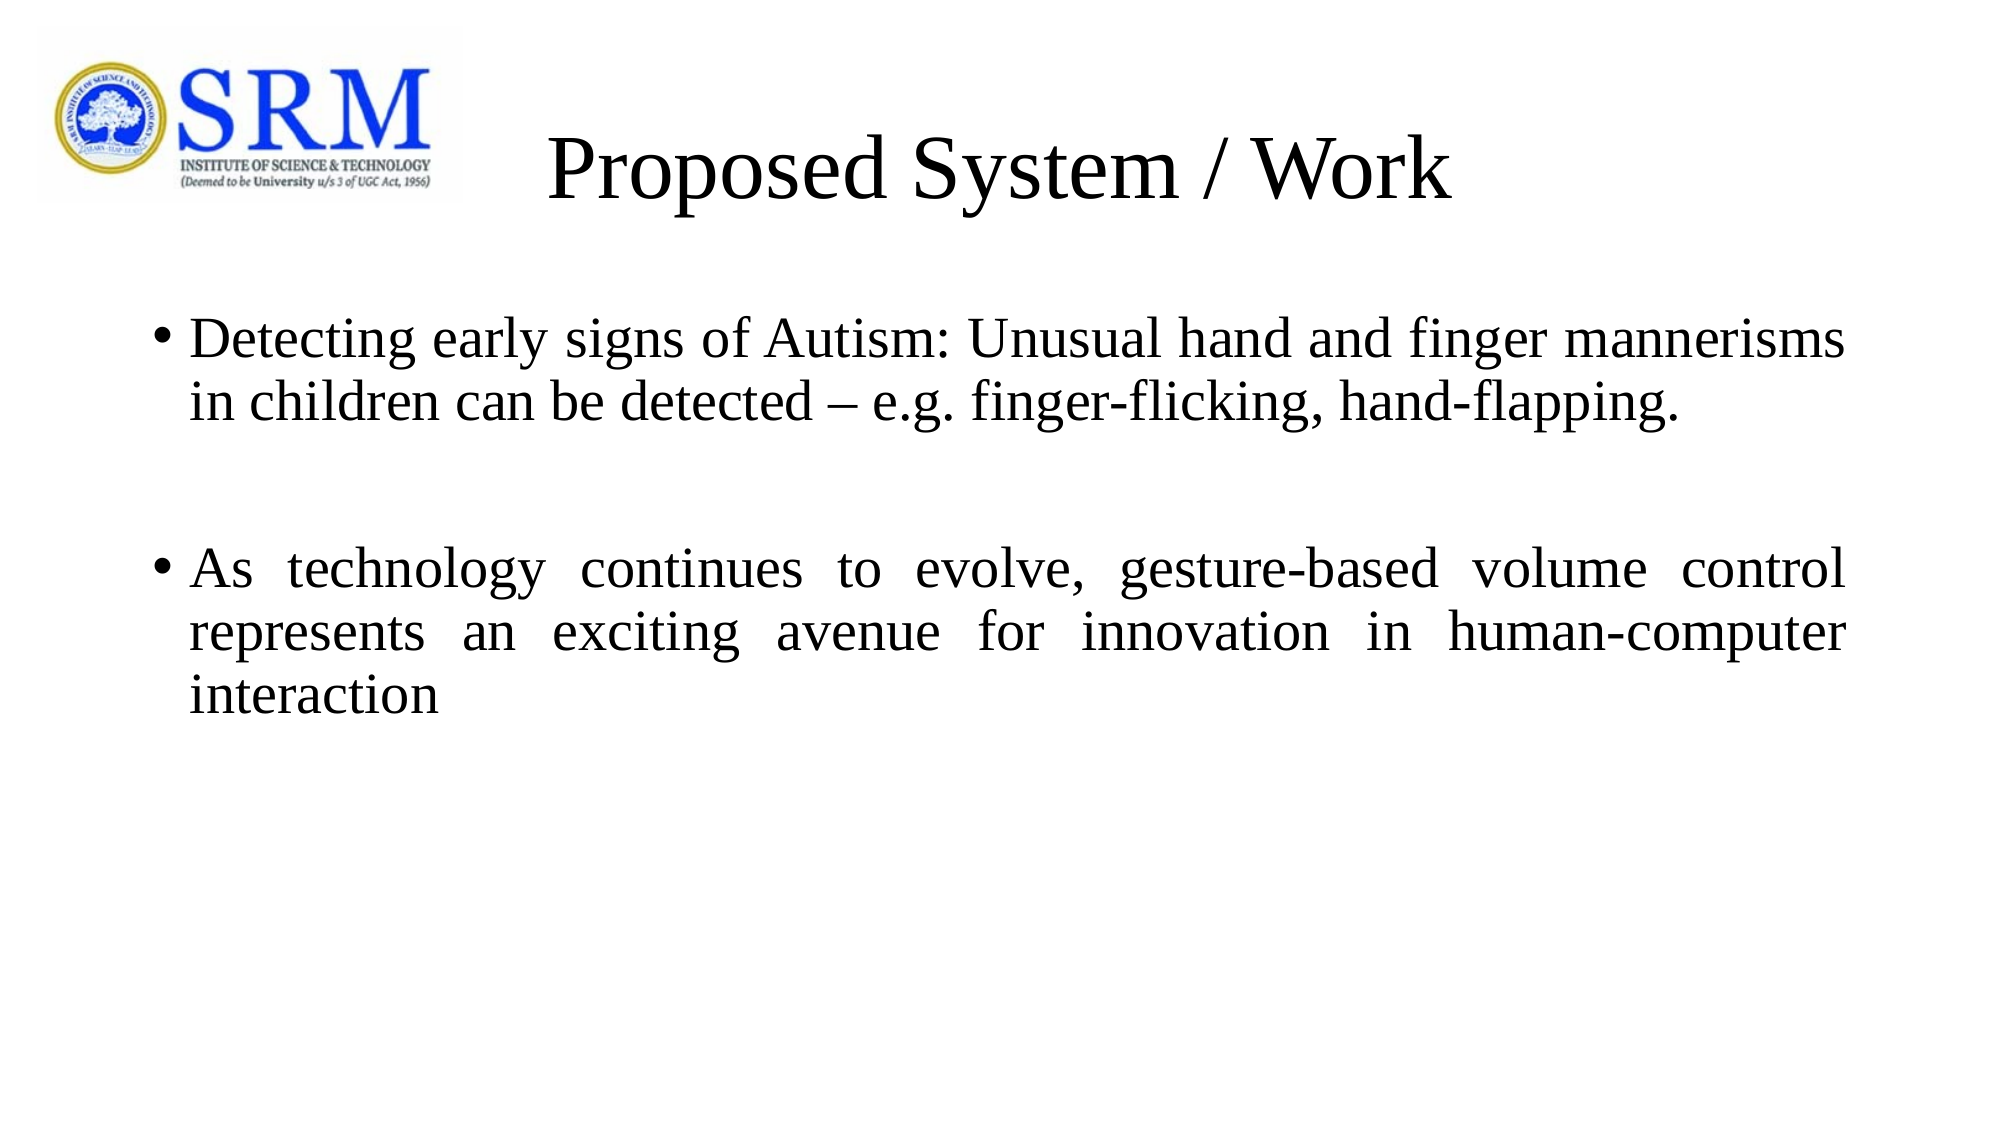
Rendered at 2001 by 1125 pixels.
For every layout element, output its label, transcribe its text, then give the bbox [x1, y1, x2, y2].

picture [37, 26, 463, 203]
title Proposed System / Work [137, 59, 1863, 278]
list Detecting early signs of Autism: Unusual hand and finger mannerisms in children can be detected – e.g. finger-flicking, hand-flapping. As technology continues to evolve, gesture-based volume control represents an exciting avenue for innovation in human-computer interaction [137, 299, 1863, 1014]
